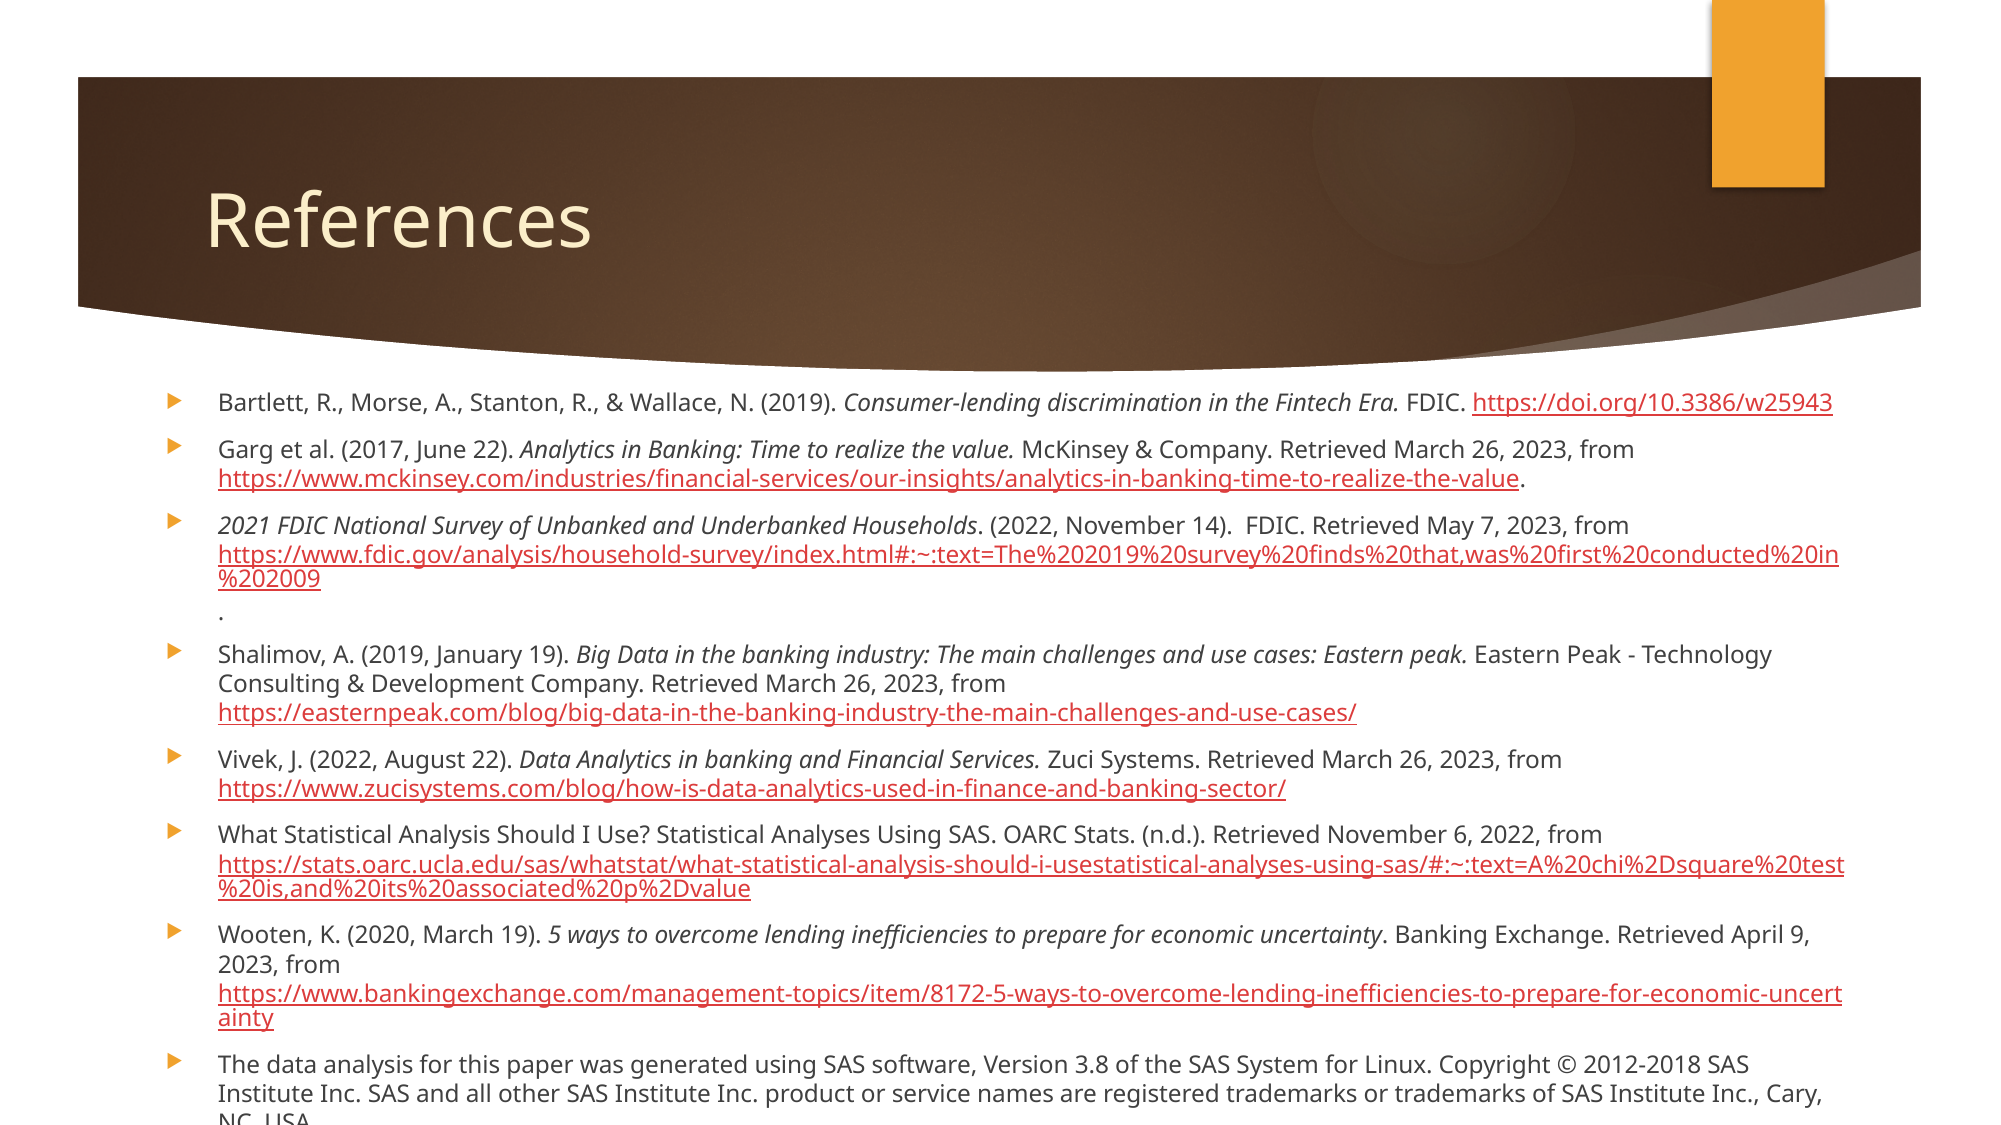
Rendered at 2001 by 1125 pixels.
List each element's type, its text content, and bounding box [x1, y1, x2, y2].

list Bartlett, R., Morse, A., Stanton, R., & Wallace, N. (2019). Consumer-lending discrimination in the Fintech Era. FDIC. https://doi.org/10.3386/w25943 Garg et al. (2017, June 22). Analytics in Banking: Time to realize the value. McKinsey & Company. Retrieved March 26, 2023, from https://www.mckinsey.com/industries/financial-services/our-insights/analytics-in-banking-time-to-realize-the-value. 2021 FDIC National Survey of Unbanked and Underbanked Households. (2022, November 14). FDIC. Retrieved May 7, 2023, from https://www.fdic.gov/analysis/household-survey/index.html#:~:text=The%202019%20survey%20finds%20that,was%20first%20conducted%20in%202009. Shalimov, A. (2019, January 19). Big Data in the banking industry: The main challenges and use cases: Eastern peak. Eastern Peak - Technology Consulting & Development Company. Retrieved March 26, 2023, from https://easternpeak.com/blog/big-data-in-the-banking-industry-the-main-challenges-and-use-cases/ Vivek, J. (2022, August 22). Data Analytics in banking and Financial Services. Zuci Systems. Retrieved March 26, 2023, from https://www.zucisystems.com/blog/how-is-data-analytics-used-in-finance-and-banking-sector/ What Statistical Analysis Should I Use? Statistical Analyses Using SAS. OARC Stats. (n.d.). Retrieved November 6, 2022, from https://stats.oarc.ucla.edu/sas/whatstat/what-statistical-analysis-should-i-usestatistical-analyses-using-sas/#:~:text=A%20chi%2Dsquare%20test%20is,and%20its%20associated%20p%2Dvalue Wooten, K. (2020, March 19). 5 ways to overcome lending inefficiencies to prepare for economic uncertainty. Banking Exchange. Retrieved April 9, 2023, from https://www.bankingexchange.com/management-topics/item/8172-5-ways-to-overcome-lending-inefficiencies-to-prepare-for-economic-uncertainty The data analysis for this paper was generated using SAS software, Version 3.8 of the SAS System for Linux. Copyright © 2012-2018 SAS Institute Inc. SAS and all other SAS Institute Inc. product or service names are registered trademarks or trademarks of SAS Institute Inc., Cary, NC, USA. [150, 380, 1865, 1110]
title References [189, 159, 1627, 276]
